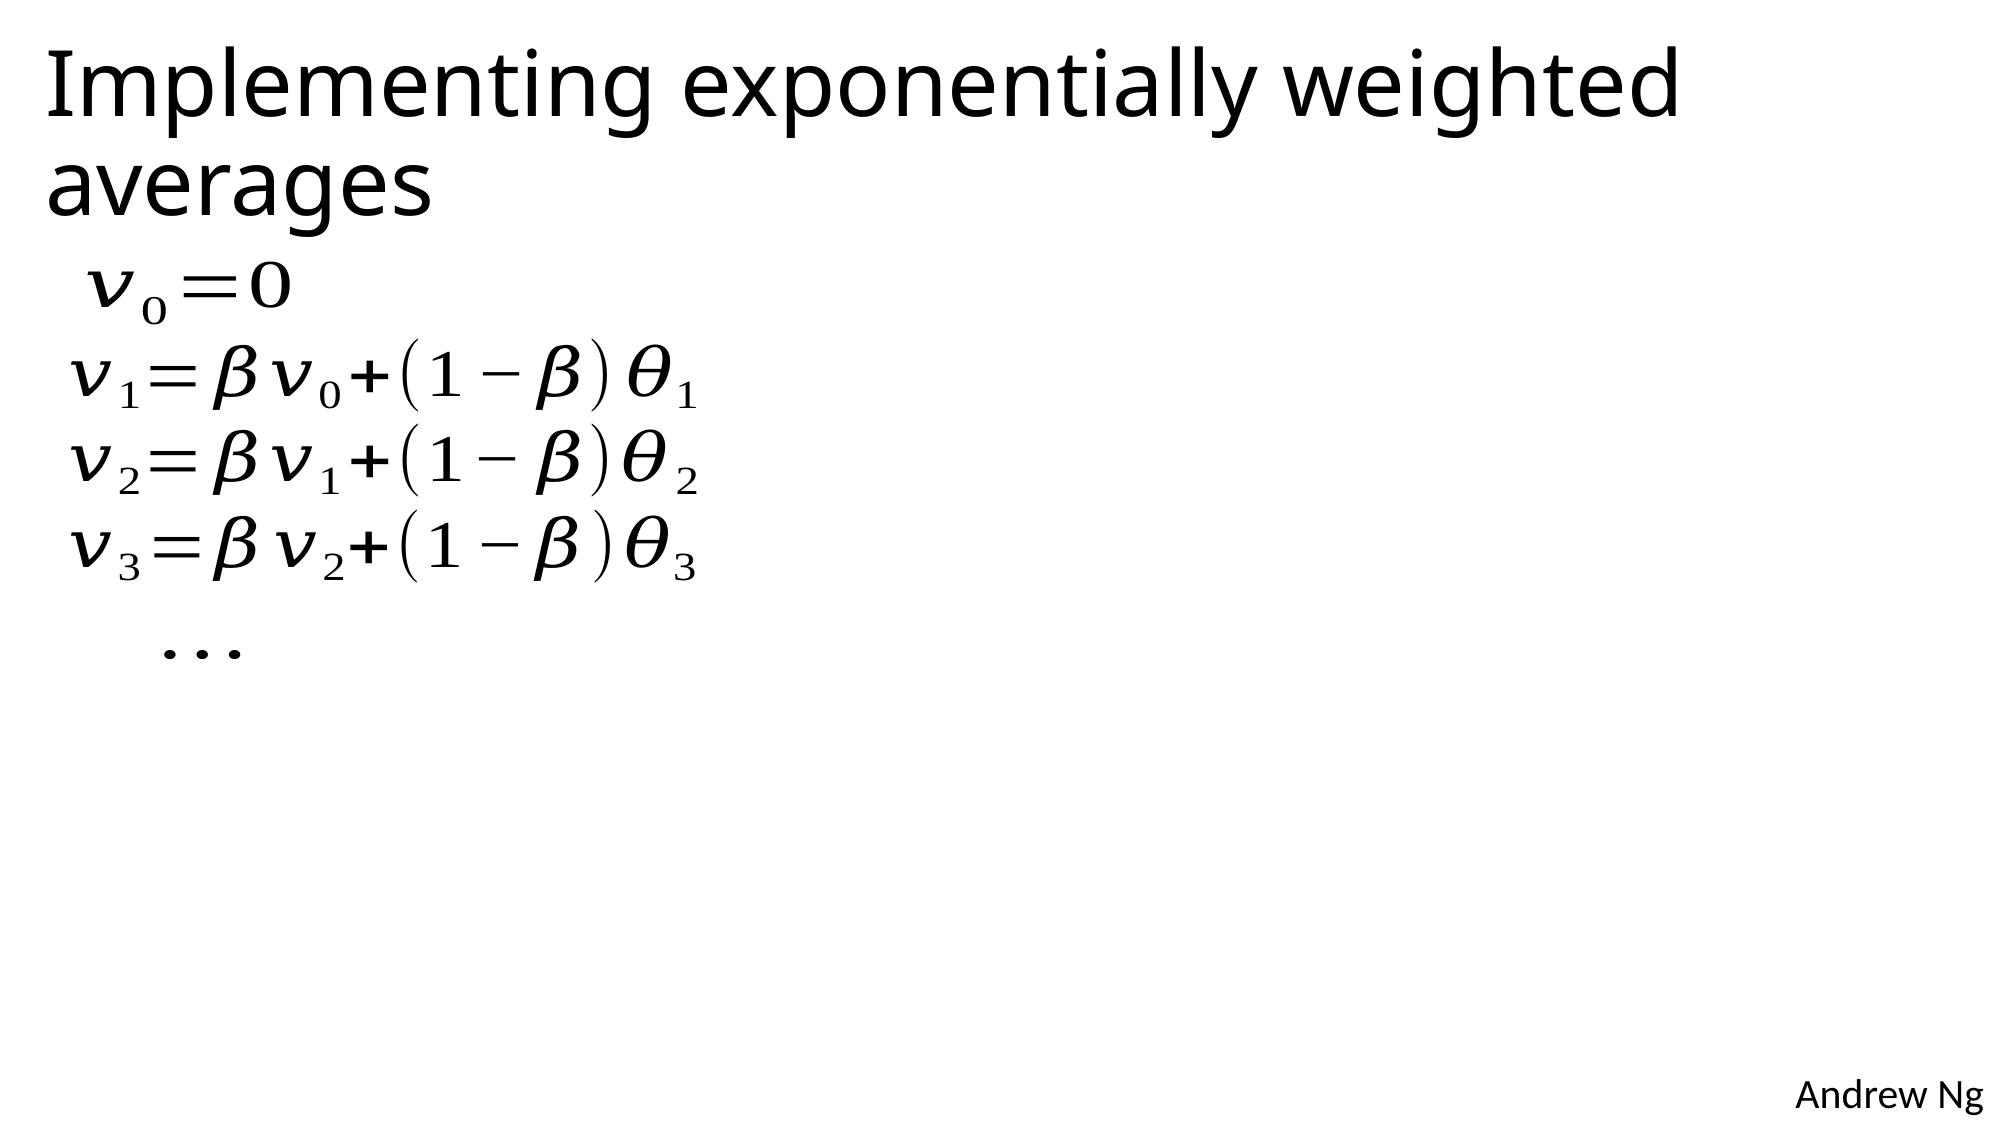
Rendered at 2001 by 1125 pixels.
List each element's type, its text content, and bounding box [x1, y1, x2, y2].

title Implementing exponentially weighted averages [30, 29, 2000, 248]
